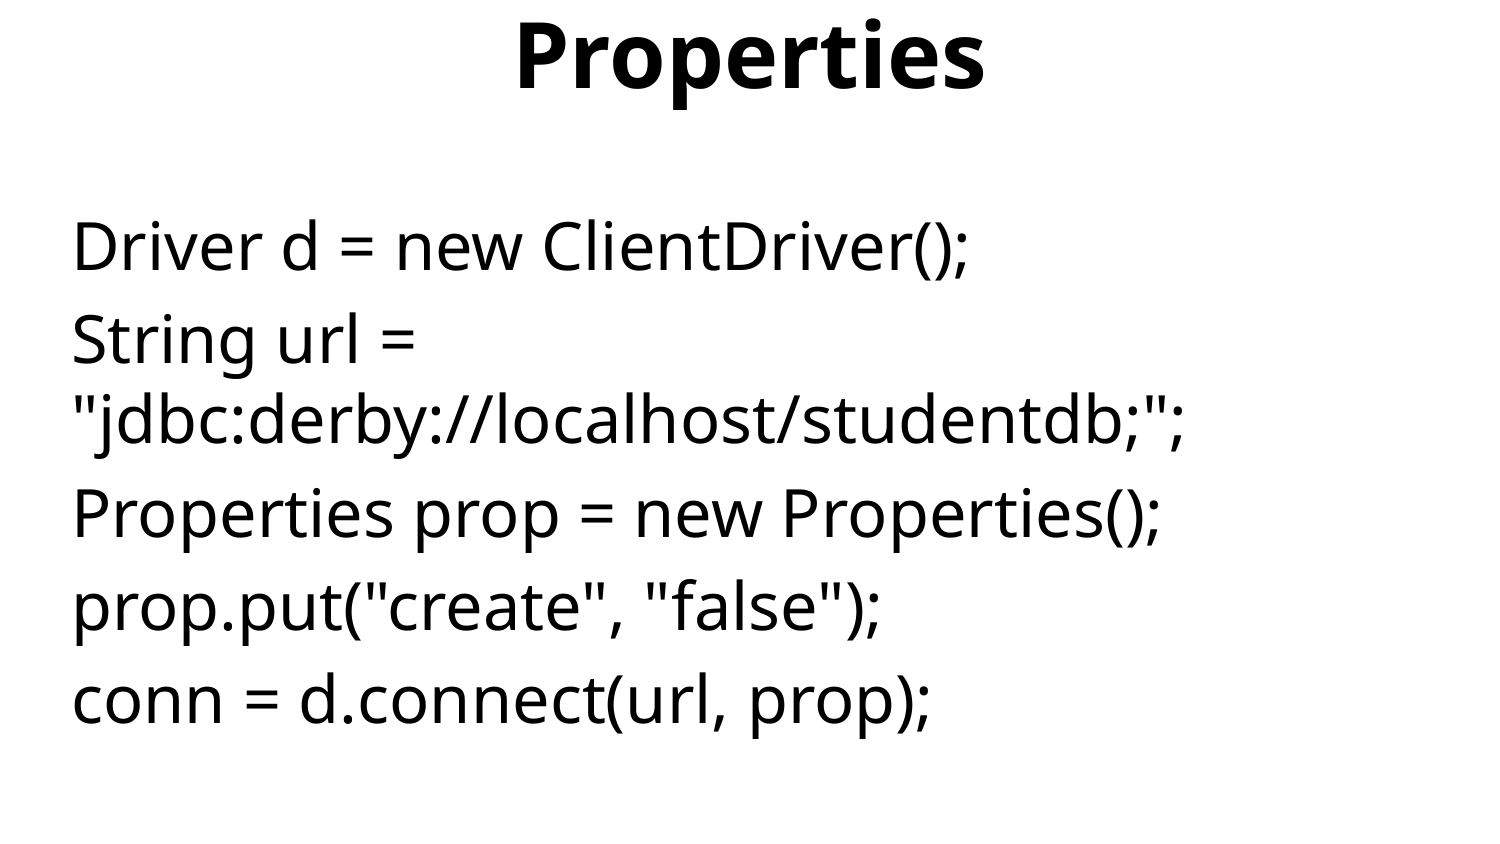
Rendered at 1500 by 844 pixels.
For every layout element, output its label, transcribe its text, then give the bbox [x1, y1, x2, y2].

list Driver d = new ClientDriver(); String url = "jdbc:derby://localhost/studentdb;"; Properties prop = new Properties(); prop.put("create", "false"); conn = d.connect(url, prop); [0, 103, 1500, 844]
title Properties [0, 0, 1500, 103]
